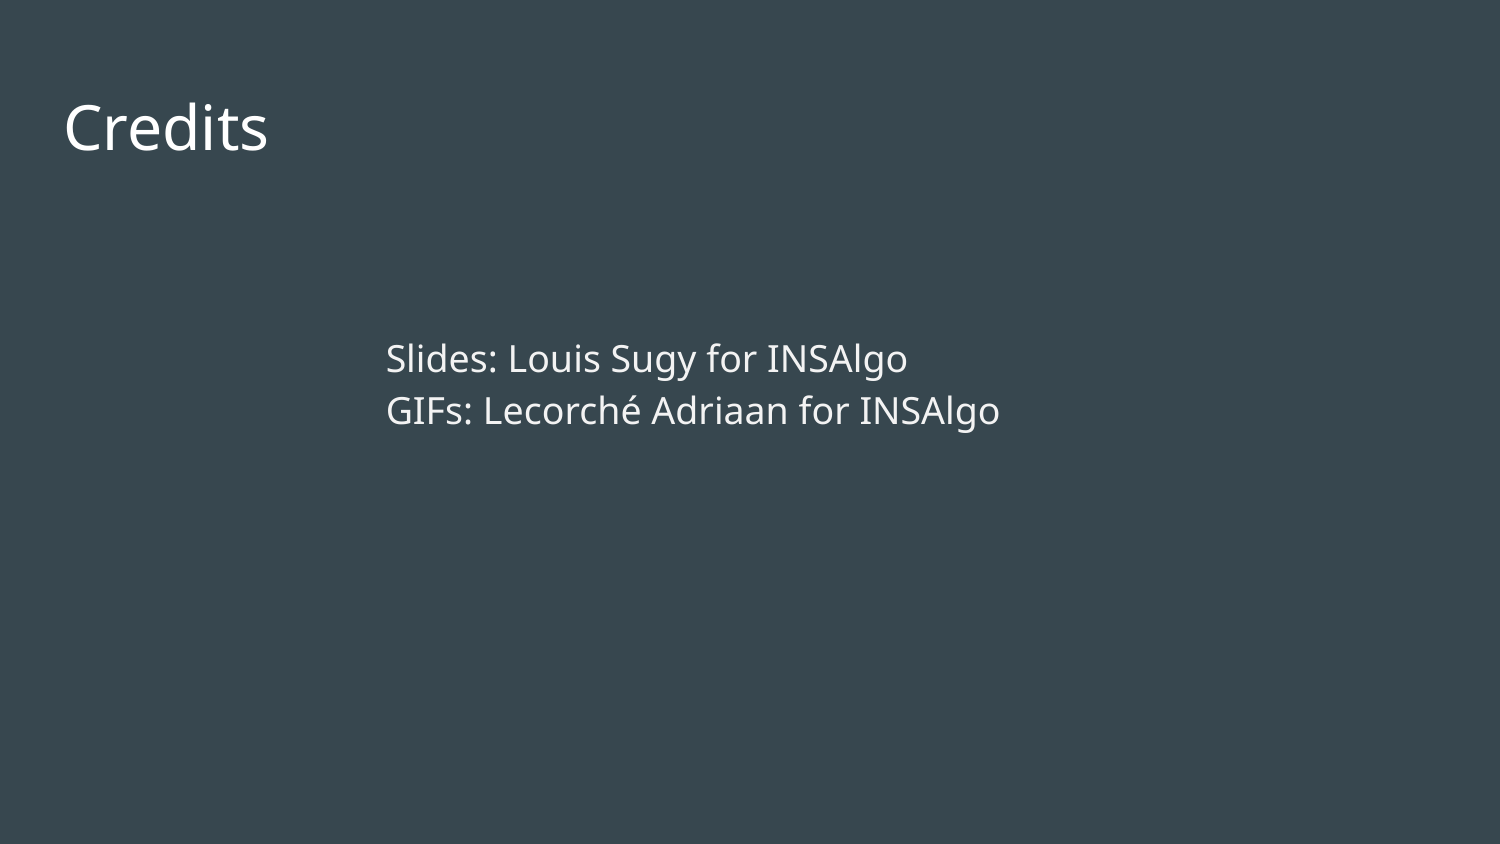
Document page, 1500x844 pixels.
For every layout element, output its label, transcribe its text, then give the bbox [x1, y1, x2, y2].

list Slides: Louis Sugy for INSAlgo GIFs: Lecorché Adriaan for INSAlgo [370, 313, 1130, 531]
title Credits [48, 72, 377, 167]
